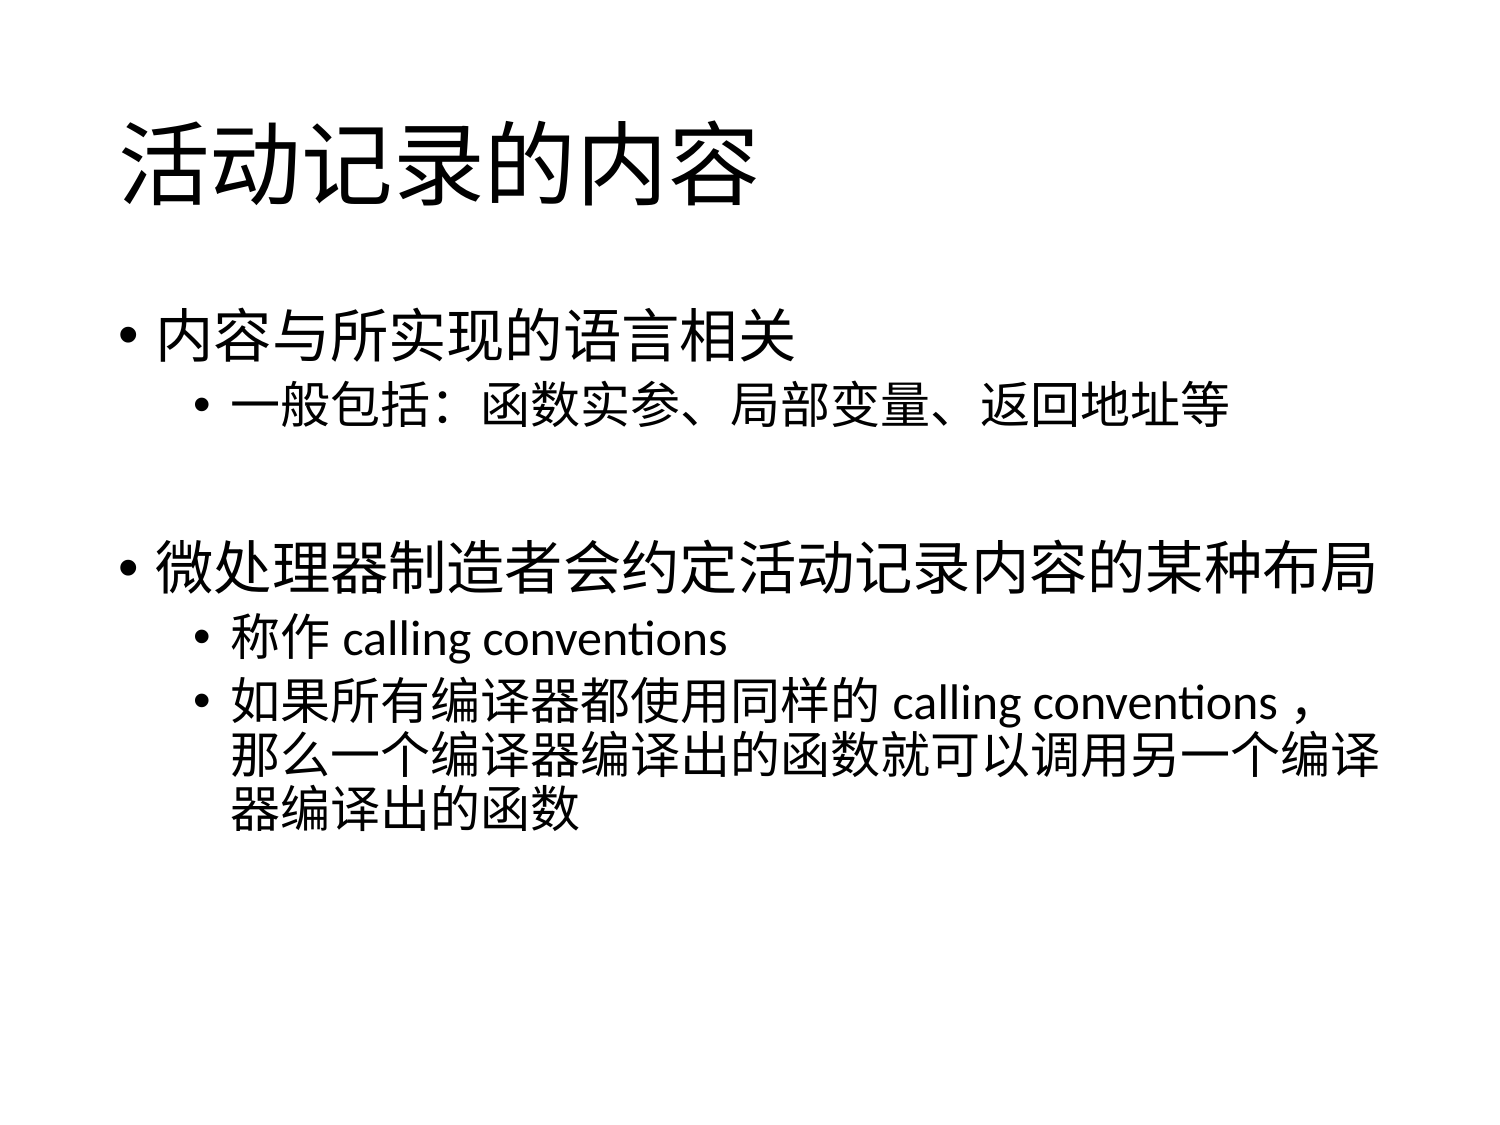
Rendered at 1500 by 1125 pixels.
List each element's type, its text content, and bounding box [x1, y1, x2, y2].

title 活动记录的内容 [103, 59, 1397, 278]
list 内容与所实现的语言相关 一般包括：函数实参、局部变量、返回地址等 微处理器制造者会约定活动记录内容的某种布局 称作calling conventions 如果所有编译器都使用同样的calling conventions，那么一个编译器编译出的函数就可以调用另一个编译器编译出的函数 [103, 299, 1397, 1014]
